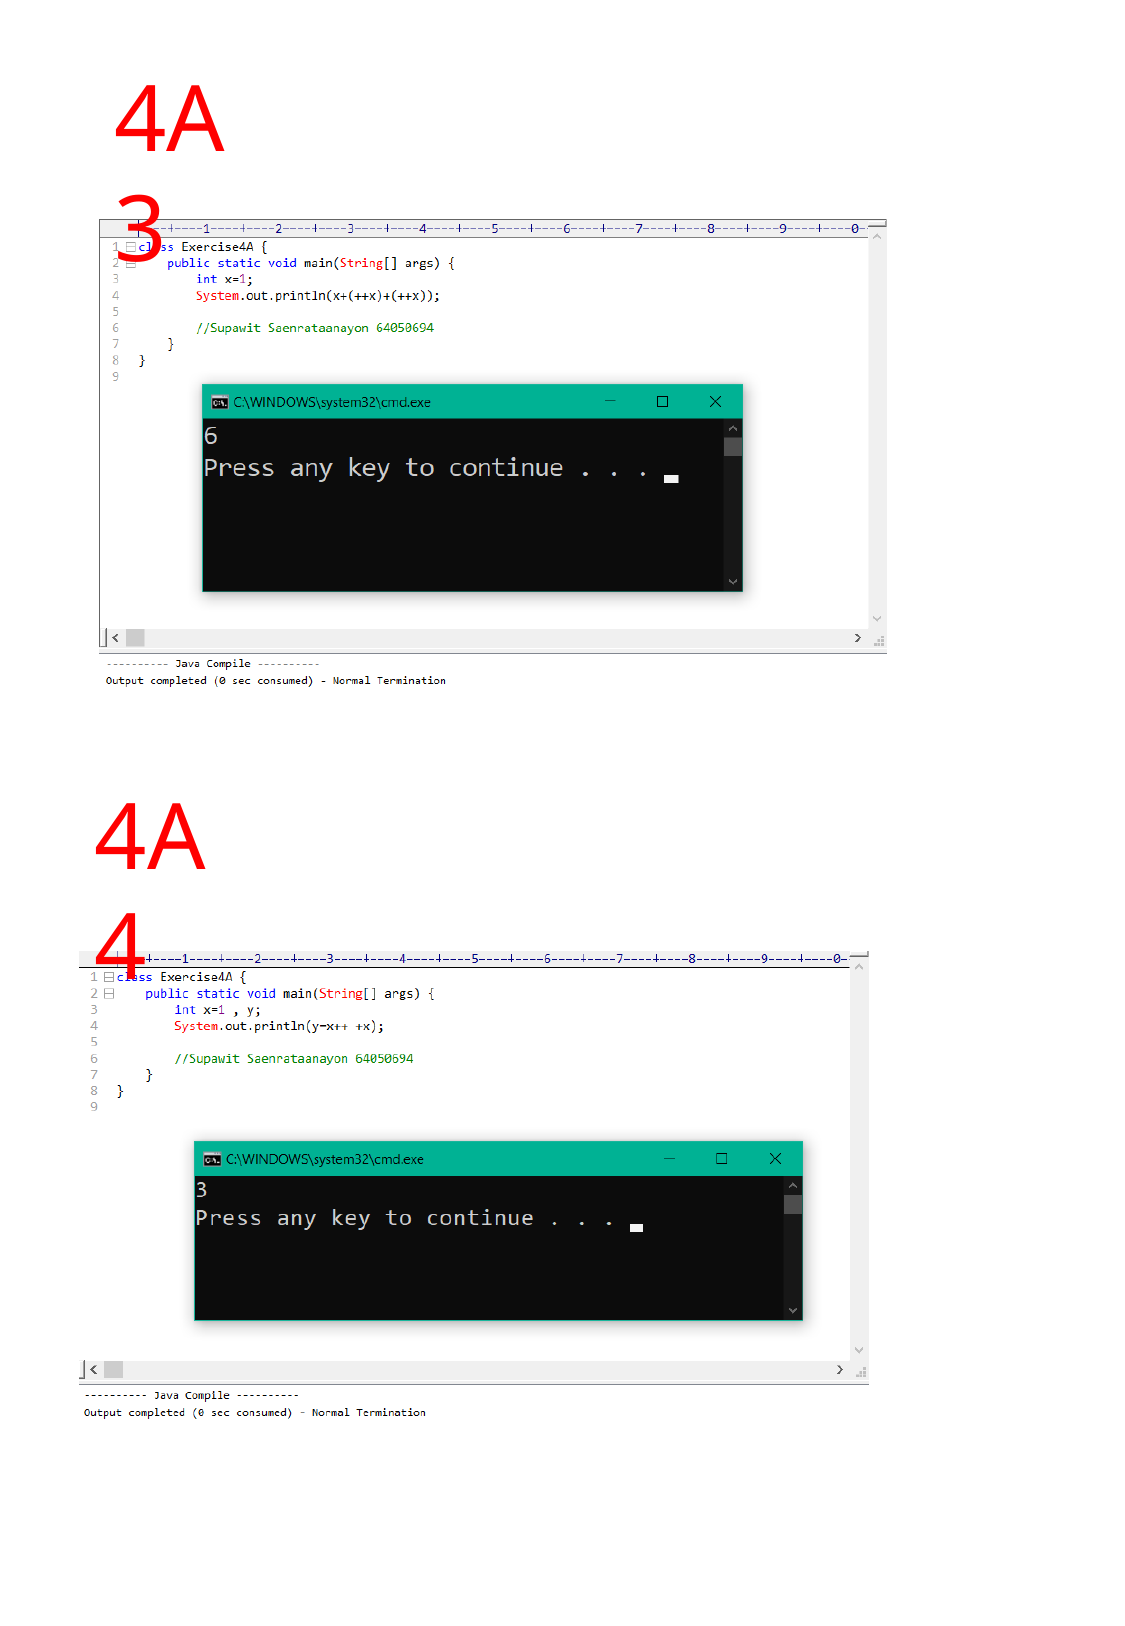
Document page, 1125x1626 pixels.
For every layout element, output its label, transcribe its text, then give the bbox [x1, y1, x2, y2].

picture [99, 219, 887, 746]
text_box 4A3 [99, 52, 273, 219]
picture [79, 951, 869, 1478]
text_box 4A4 [79, 770, 253, 951]
